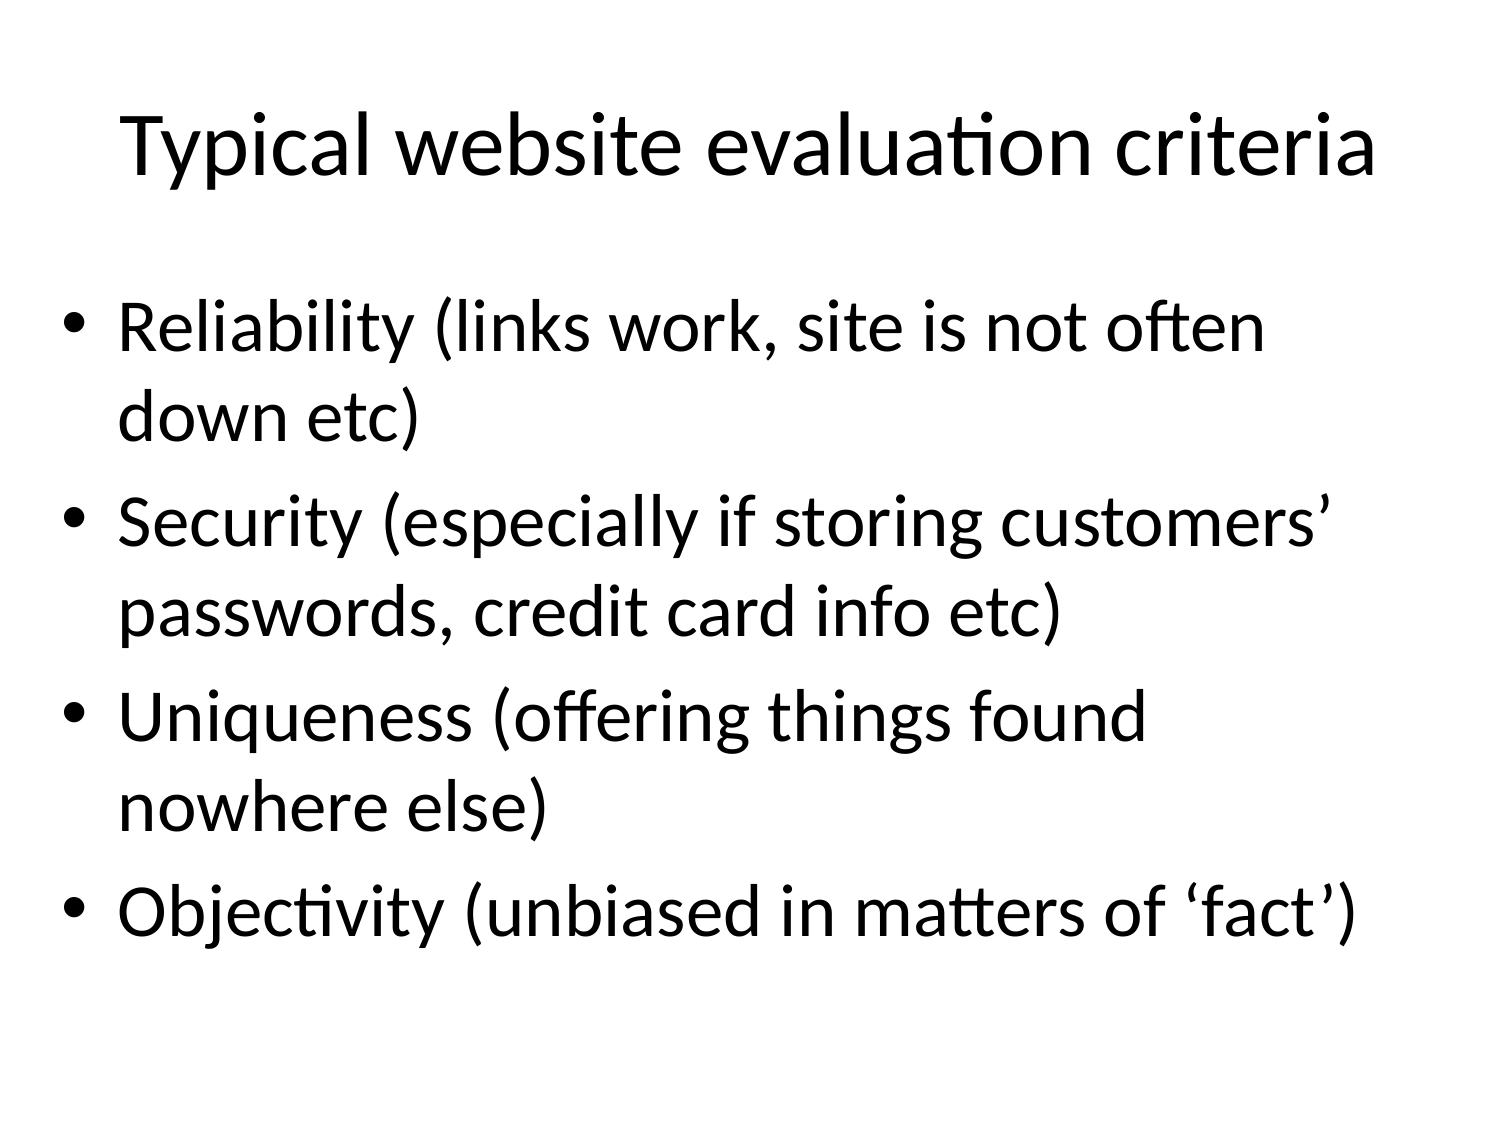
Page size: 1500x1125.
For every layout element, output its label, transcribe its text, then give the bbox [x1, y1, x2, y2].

title Typical website evaluation criteria [75, 45, 1425, 233]
list Reliability (links work, site is not often down etc) Security (especially if storing customers’ passwords, credit card info etc) Uniqueness (offering things found nowhere else) Objectivity (unbiased in matters of ‘fact’) [46, 269, 1383, 1020]
